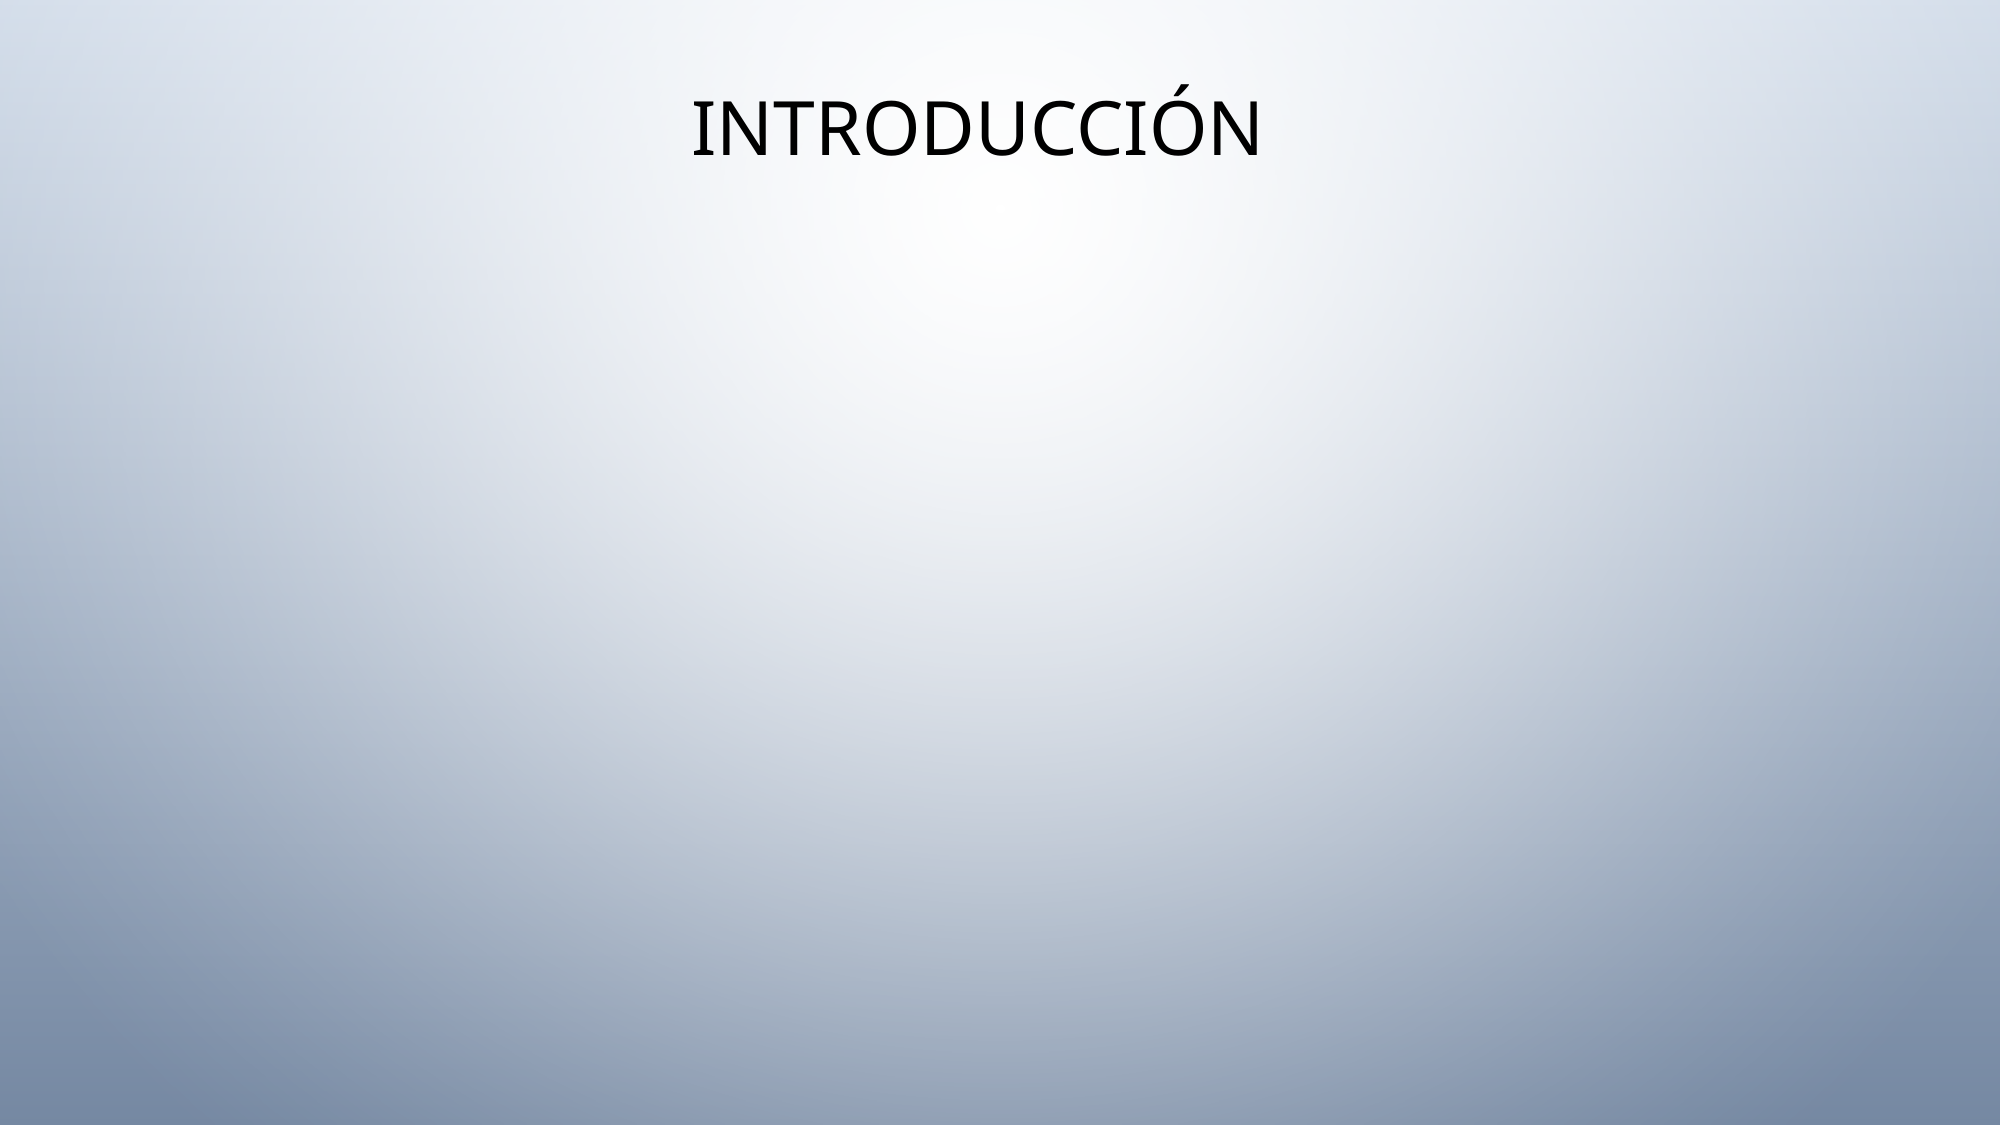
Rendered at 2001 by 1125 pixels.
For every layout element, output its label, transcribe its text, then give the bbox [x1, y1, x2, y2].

picture [0, 0, 2000, 1125]
title INTRODUCCIÓN [128, 0, 1829, 262]
